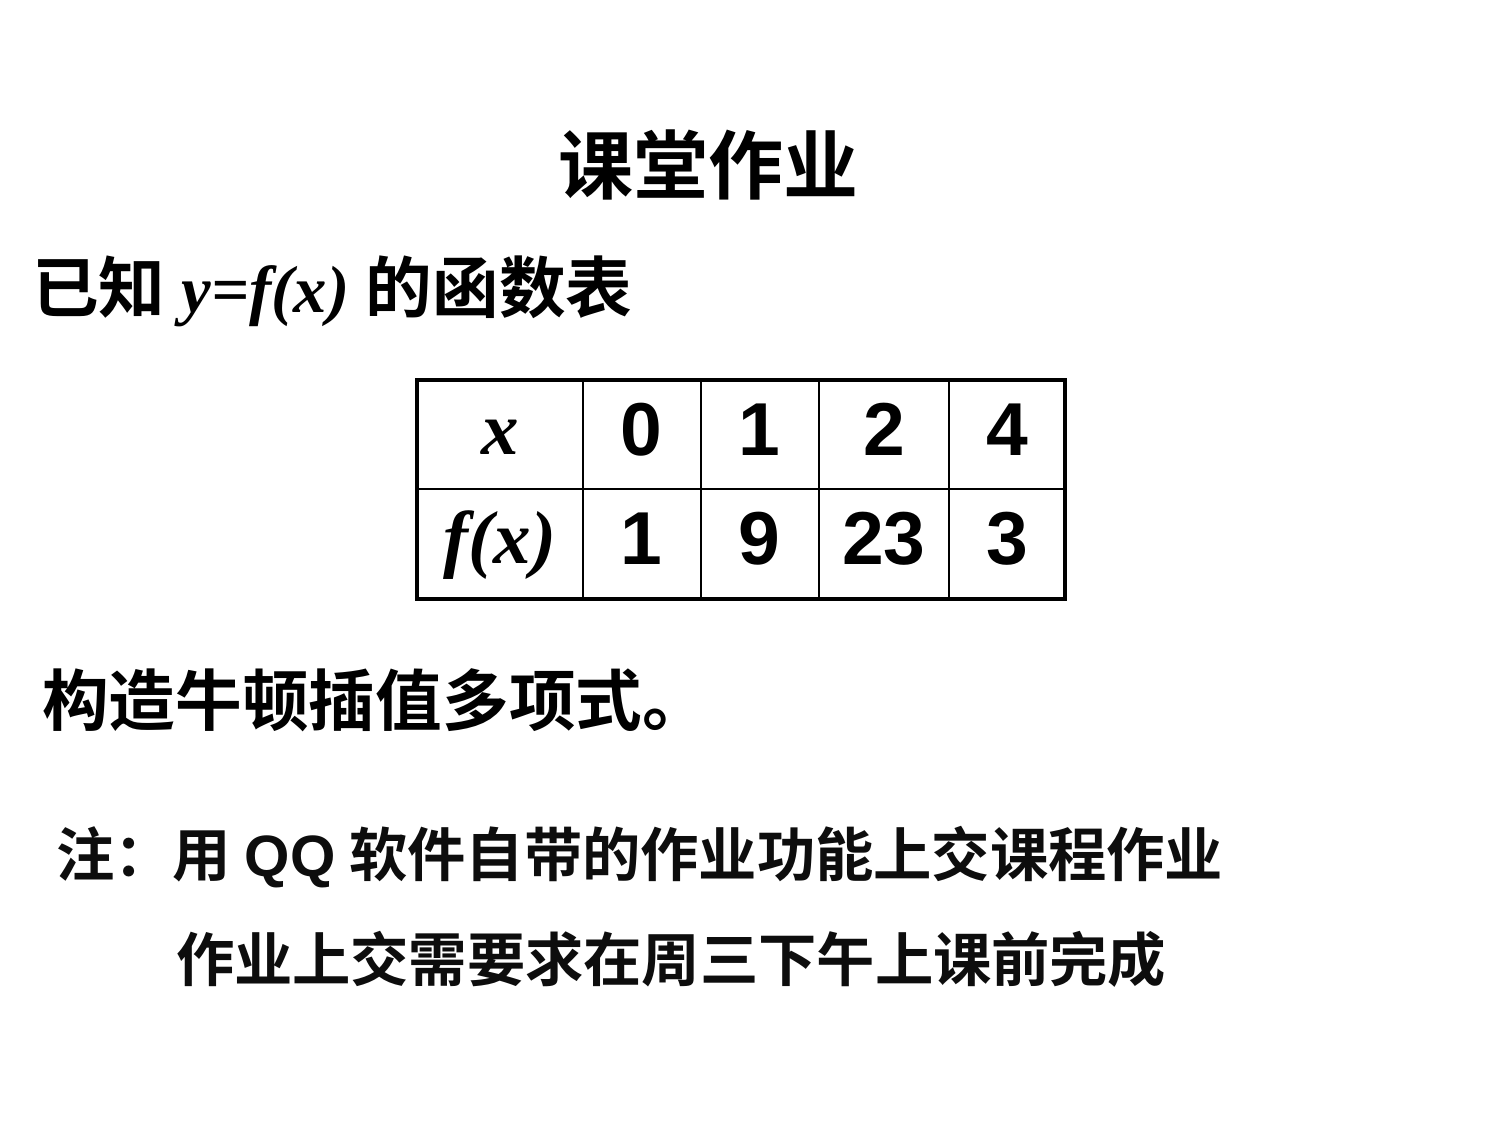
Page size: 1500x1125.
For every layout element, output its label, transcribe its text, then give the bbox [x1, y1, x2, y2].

table_cell f(x) [419, 490, 582, 597]
text_box 构造牛顿插值多项式。 [27, 635, 1473, 754]
table_cell 9 [702, 490, 818, 597]
table_header 0 [584, 382, 700, 488]
table_header 2 [820, 382, 948, 488]
text_box 注：用QQ软件自带的作业功能上交课程作业 作业上交需要求在周三下午上课前完成 [41, 775, 1441, 1001]
table_cell 1 [584, 490, 700, 597]
table_header 1 [702, 382, 818, 488]
text_box 已知y=f(x)的函数表 [17, 222, 1500, 341]
table_header x [419, 382, 582, 488]
table_header 4 [950, 382, 1063, 488]
text_box 课堂作业 [543, 110, 981, 216]
table_cell 3 [950, 490, 1063, 597]
table_cell 23 [820, 490, 948, 597]
